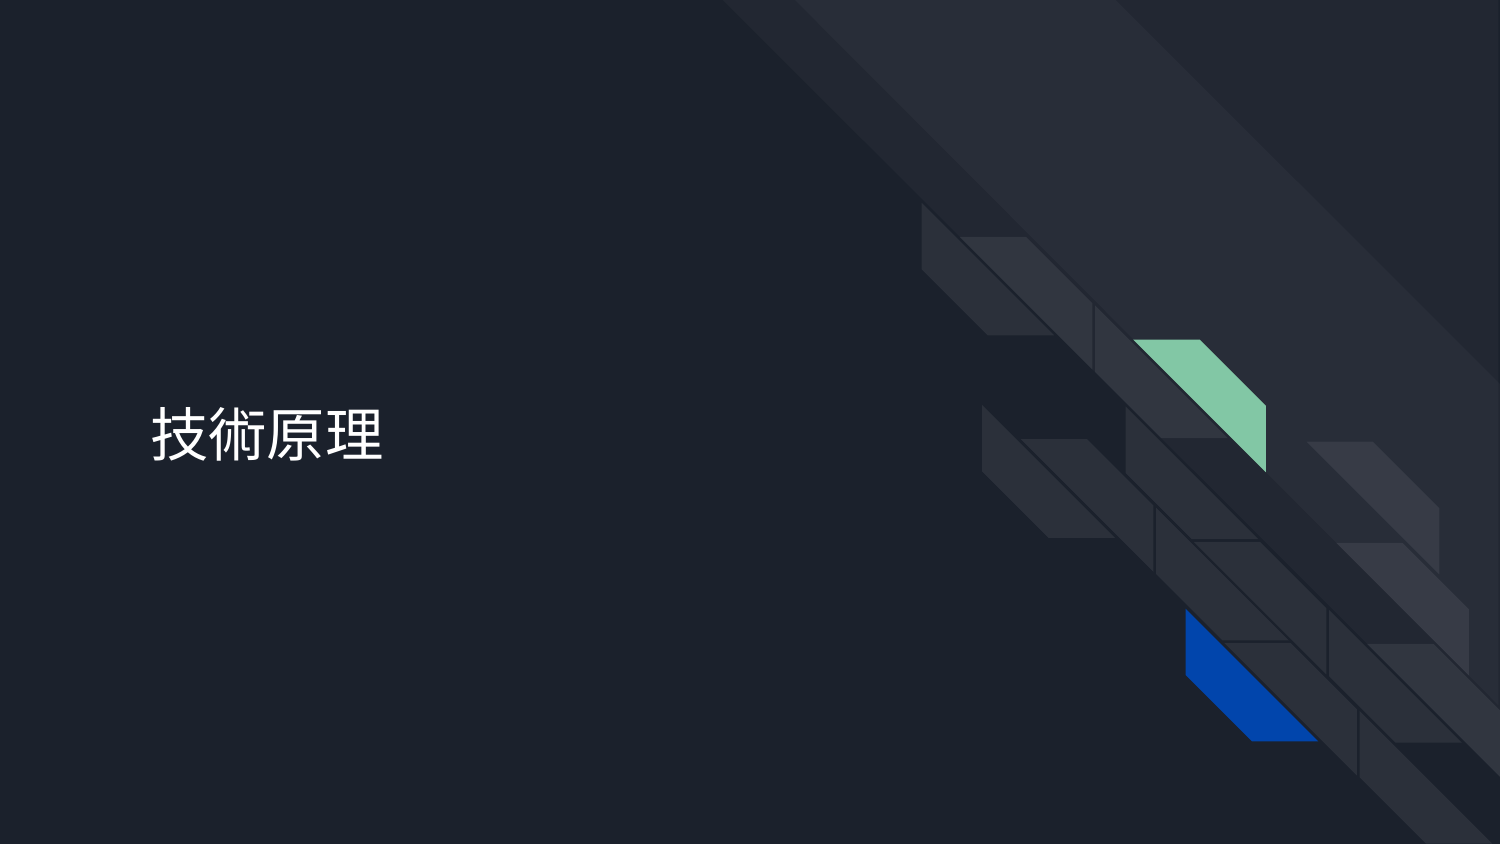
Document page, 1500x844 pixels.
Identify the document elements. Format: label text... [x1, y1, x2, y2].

title 技術原理 [135, 336, 888, 526]
